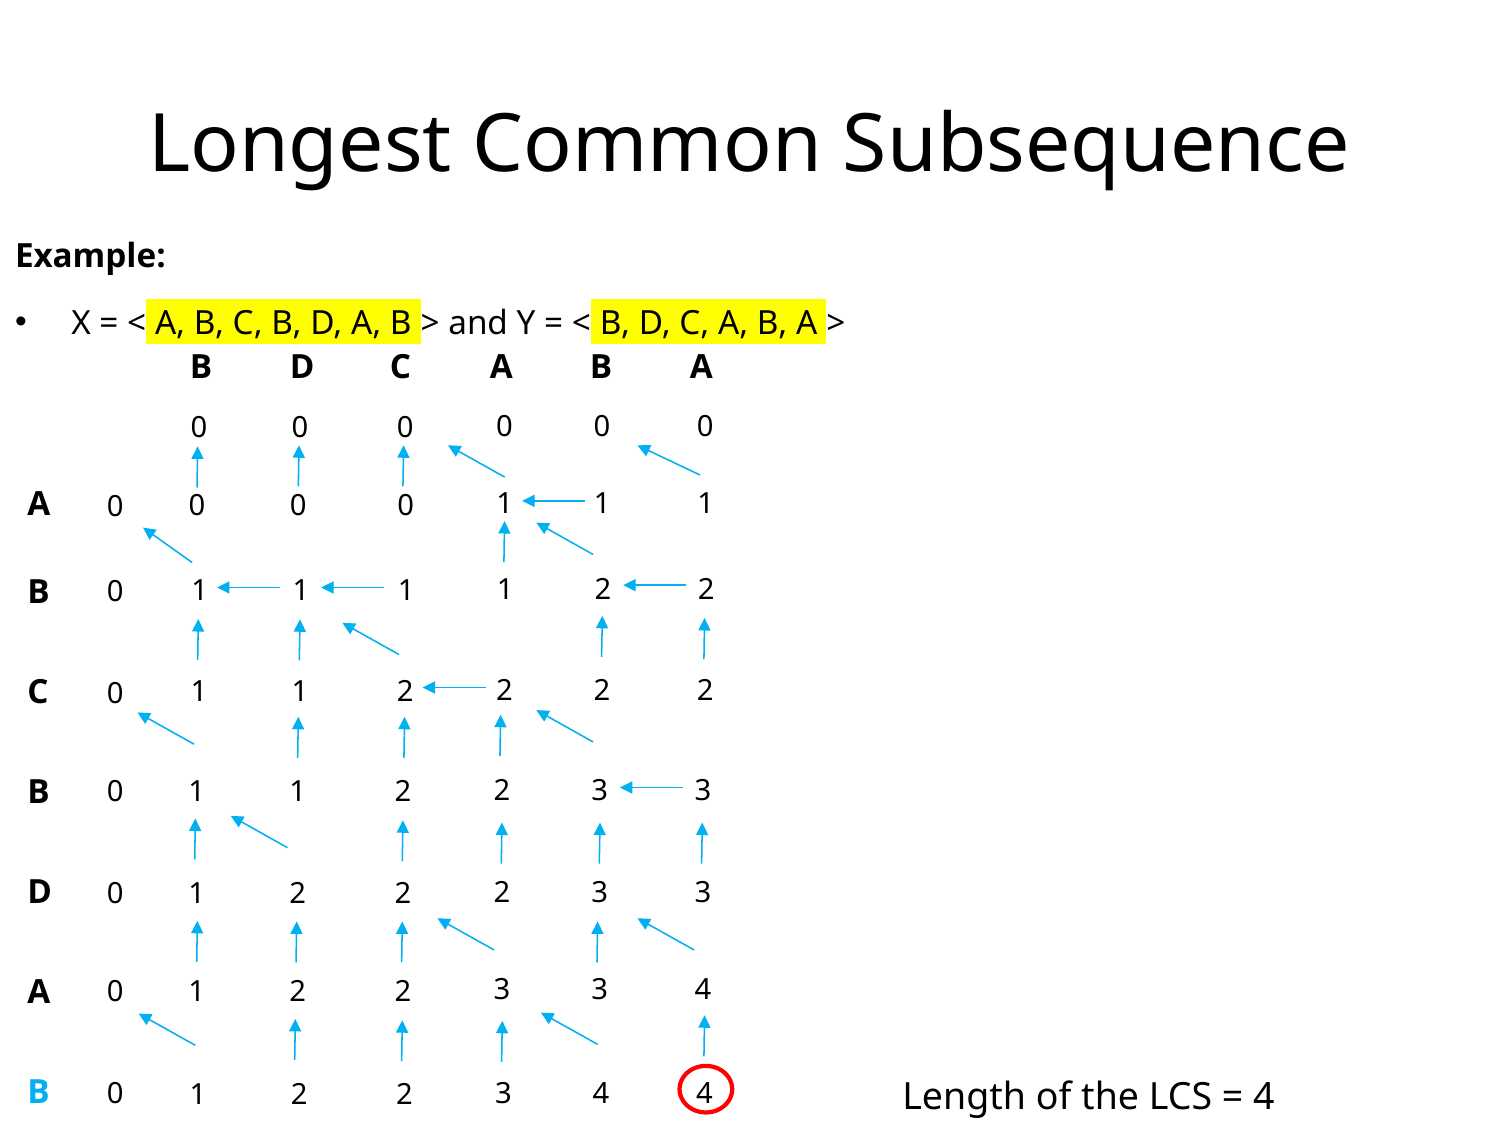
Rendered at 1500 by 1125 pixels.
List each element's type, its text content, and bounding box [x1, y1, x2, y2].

text_box 3 [543, 963, 646, 1013]
text_box 2 [445, 866, 543, 916]
text_box 2 [546, 562, 650, 613]
text_box 3 [543, 866, 646, 916]
text_box 2 [649, 663, 762, 714]
text_box 0 [87, 964, 144, 1015]
text_box Length of the LCS = 4 [887, 1064, 1302, 1125]
text_box 4 [648, 1066, 761, 1117]
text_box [447, 445, 505, 478]
text_box A [474, 337, 575, 393]
title Longest Common Subsequence [75, 45, 1425, 233]
text_box 2 [348, 1067, 461, 1118]
text_box 0 [169, 478, 225, 529]
text_box 0 [171, 401, 227, 452]
text_box B [12, 562, 125, 618]
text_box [142, 527, 193, 563]
text_box 1 [168, 867, 225, 918]
text_box 4 [544, 1066, 648, 1117]
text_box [230, 815, 288, 848]
text_box A [12, 474, 125, 530]
text_box 1 [449, 562, 546, 613]
text_box 2 [242, 1067, 348, 1118]
text_box 0 [243, 401, 349, 451]
text_box 2 [445, 763, 543, 814]
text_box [342, 622, 400, 655]
text_box [677, 1063, 735, 1115]
text_box D [275, 337, 375, 393]
text_box 2 [448, 663, 545, 714]
text_box 2 [349, 665, 462, 715]
text_box B [174, 337, 275, 393]
text_box D [12, 862, 125, 918]
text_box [137, 712, 195, 745]
text_box 2 [346, 964, 460, 1015]
text_box 0 [87, 479, 144, 530]
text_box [437, 917, 495, 951]
text_box 2 [346, 765, 460, 815]
text_box 1 [350, 564, 463, 614]
text_box 0 [545, 399, 649, 450]
text_box B [575, 337, 675, 393]
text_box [637, 445, 701, 476]
text_box 2 [545, 663, 649, 714]
text_box 0 [87, 667, 144, 717]
text_box 0 [448, 399, 545, 450]
text_box C [12, 662, 125, 718]
text_box 3 [445, 963, 543, 1013]
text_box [536, 709, 594, 743]
text_box 4 [646, 963, 760, 1013]
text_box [637, 917, 695, 951]
text_box 0 [349, 401, 448, 452]
text_box 1 [168, 765, 225, 815]
text_box 0 [87, 867, 144, 917]
text_box 1 [168, 964, 225, 1015]
text_box A [12, 962, 125, 1018]
text_box 1 [171, 665, 227, 715]
text_box B [12, 1062, 125, 1118]
text_box 2 [241, 964, 346, 1015]
text_box 3 [646, 763, 760, 814]
text_box 0 [349, 478, 462, 529]
text_box 2 [241, 867, 346, 918]
text_box 0 [87, 1067, 144, 1117]
text_box 1 [172, 564, 228, 614]
text_box A [675, 337, 788, 393]
text_box 1 [649, 477, 762, 527]
text_box C [375, 337, 474, 393]
text_box 0 [649, 399, 762, 450]
text_box Example: X = < A, B, C, B, D, A, B > and Y = < B, D, C, A, B, A > [0, 206, 1500, 1125]
text_box 1 [170, 1067, 226, 1118]
text_box 3 [447, 1066, 544, 1117]
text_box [138, 1013, 196, 1046]
text_box 1 [244, 564, 350, 614]
text_box 3 [646, 866, 760, 916]
text_box 1 [448, 477, 546, 527]
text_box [536, 522, 594, 555]
text_box 1 [241, 765, 346, 815]
text_box 2 [346, 867, 445, 918]
text_box 3 [543, 763, 646, 814]
text_box 0 [241, 478, 349, 529]
text_box 1 [546, 477, 649, 527]
text_box 0 [87, 764, 144, 815]
text_box 2 [650, 562, 763, 613]
text_box 1 [243, 665, 349, 715]
text_box B [12, 762, 125, 818]
text_box 0 [87, 564, 144, 615]
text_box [540, 1012, 598, 1045]
